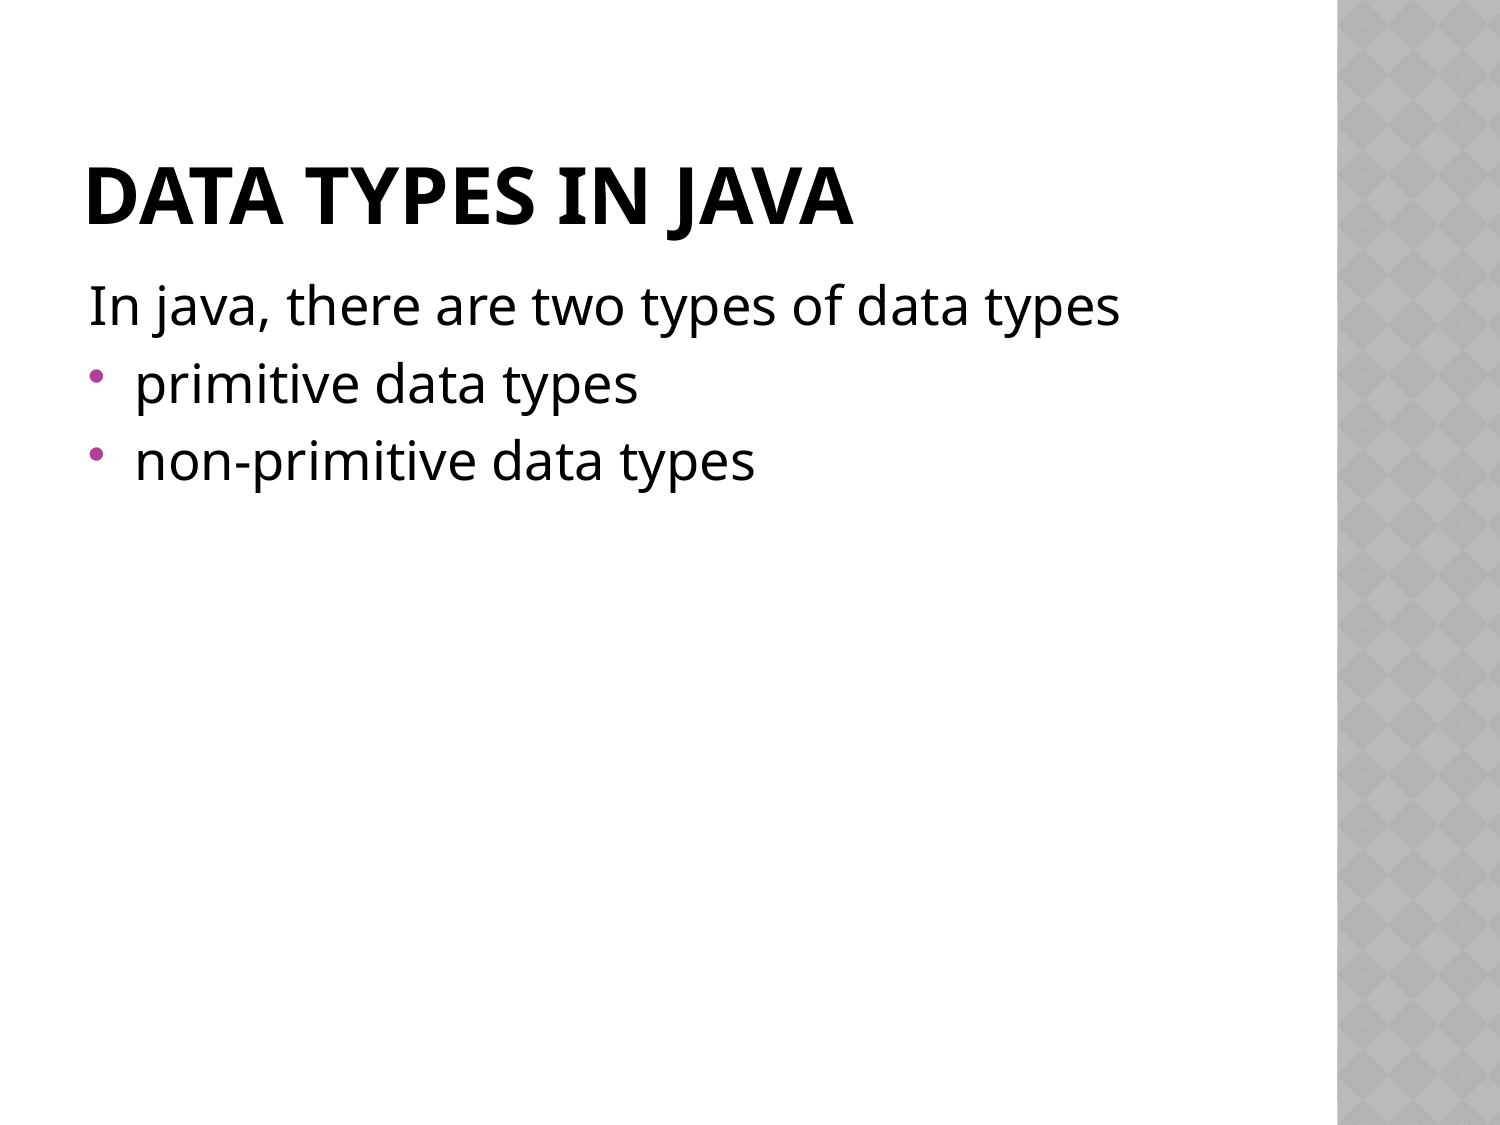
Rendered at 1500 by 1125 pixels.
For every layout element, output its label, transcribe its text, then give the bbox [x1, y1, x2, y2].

title Data Types in Java [75, 52, 1263, 240]
list In java, there are two types of data types primitive data types non-primitive data types [75, 264, 1263, 1059]
